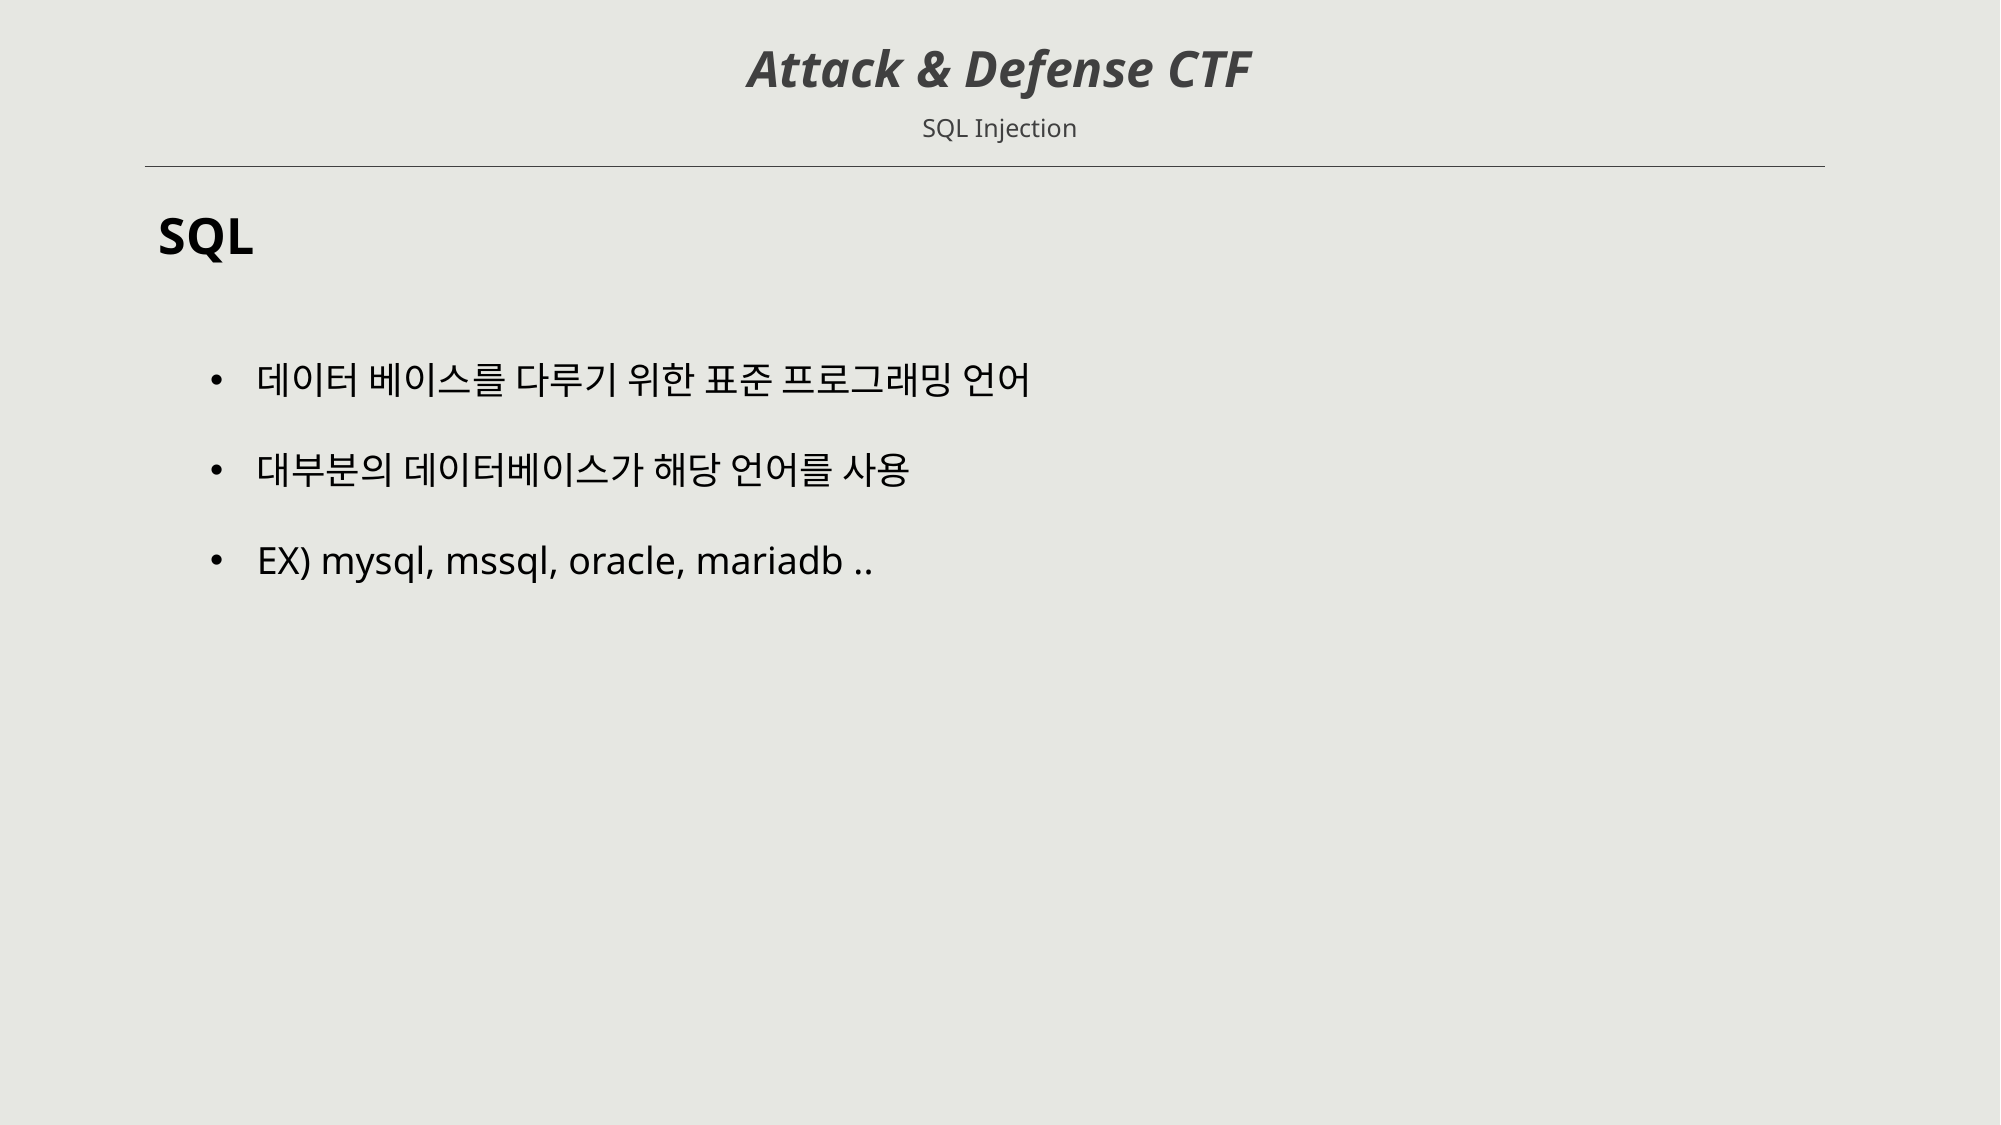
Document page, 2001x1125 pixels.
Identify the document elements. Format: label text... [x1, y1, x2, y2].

text_box SQL [144, 197, 270, 273]
text_box 데이터 베이스를 다루기 위한 표준 프로그래밍 언어 대부분의 데이터베이스가 해당 언어를 사용 EX) mysql, mssql, oracle, mariadb .. [195, 304, 1048, 589]
text_box Attack & Defense CTF SQL Injection [527, 0, 1473, 150]
